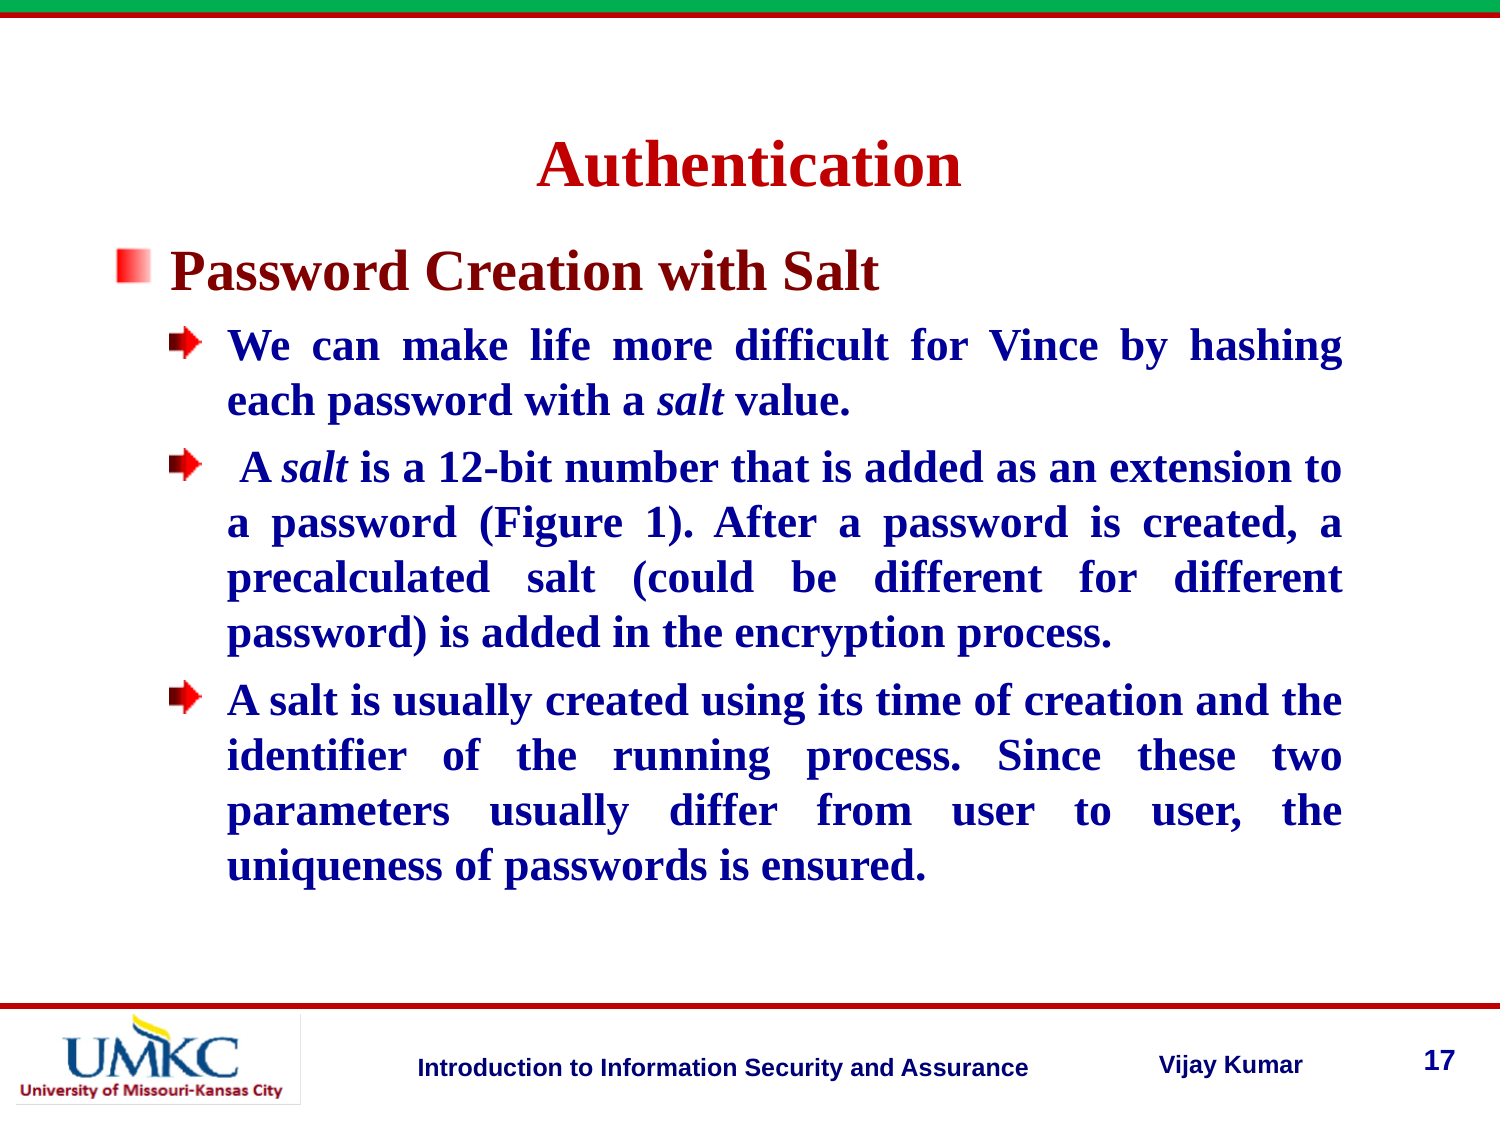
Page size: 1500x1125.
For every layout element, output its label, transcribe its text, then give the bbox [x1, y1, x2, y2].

picture [169, 326, 202, 359]
text_box Password Creation with Salt We can make life more difficult for Vince by hashing each password with a salt value. A salt is a 12-bit number that is added as an extension to a password (Figure 1). After a password is created, a precalculated salt (could be different for different password) is added in the encryption process. A salt is usually created using its time of creation and the identifier of the running process. Since these two parameters usually differ from user to user, the uniqueness of passwords is ensured. [23, 224, 1359, 897]
slide_number 17 [1372, 1033, 1472, 1074]
picture [169, 448, 202, 481]
picture [169, 680, 202, 714]
title Authentication [112, 99, 1388, 220]
picture [16, 1014, 301, 1106]
picture [114, 246, 156, 288]
